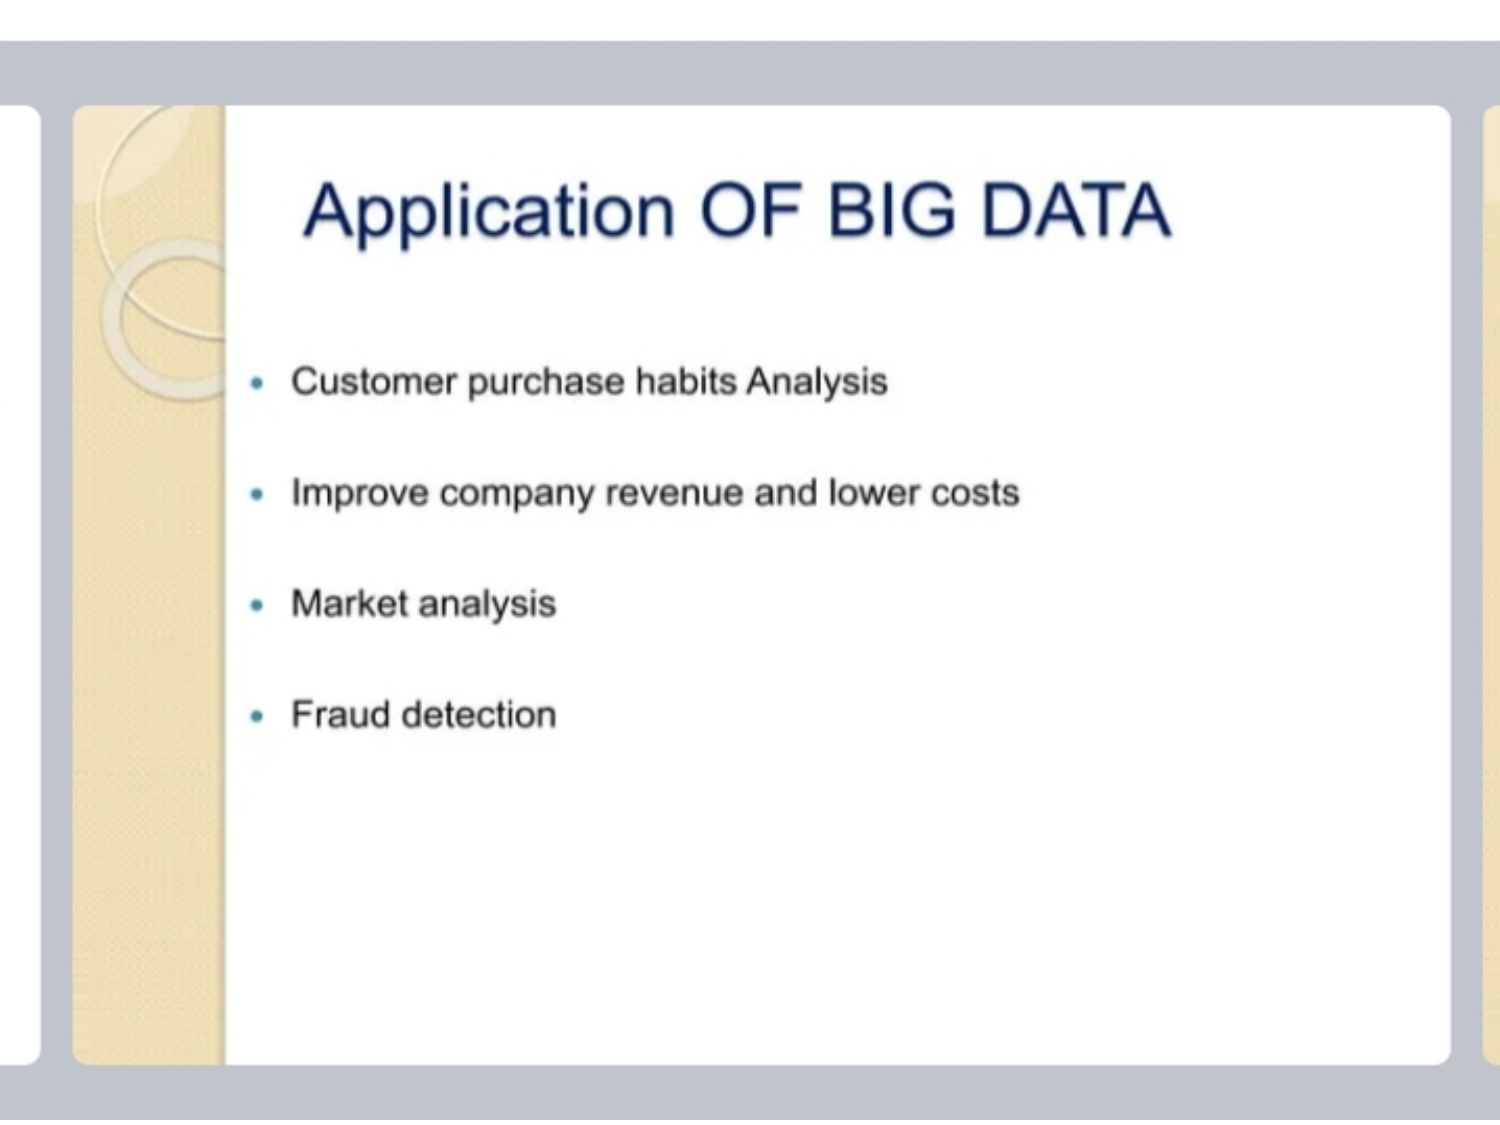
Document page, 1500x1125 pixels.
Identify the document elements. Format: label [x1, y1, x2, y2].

list [0, 0, 1500, 1121]
